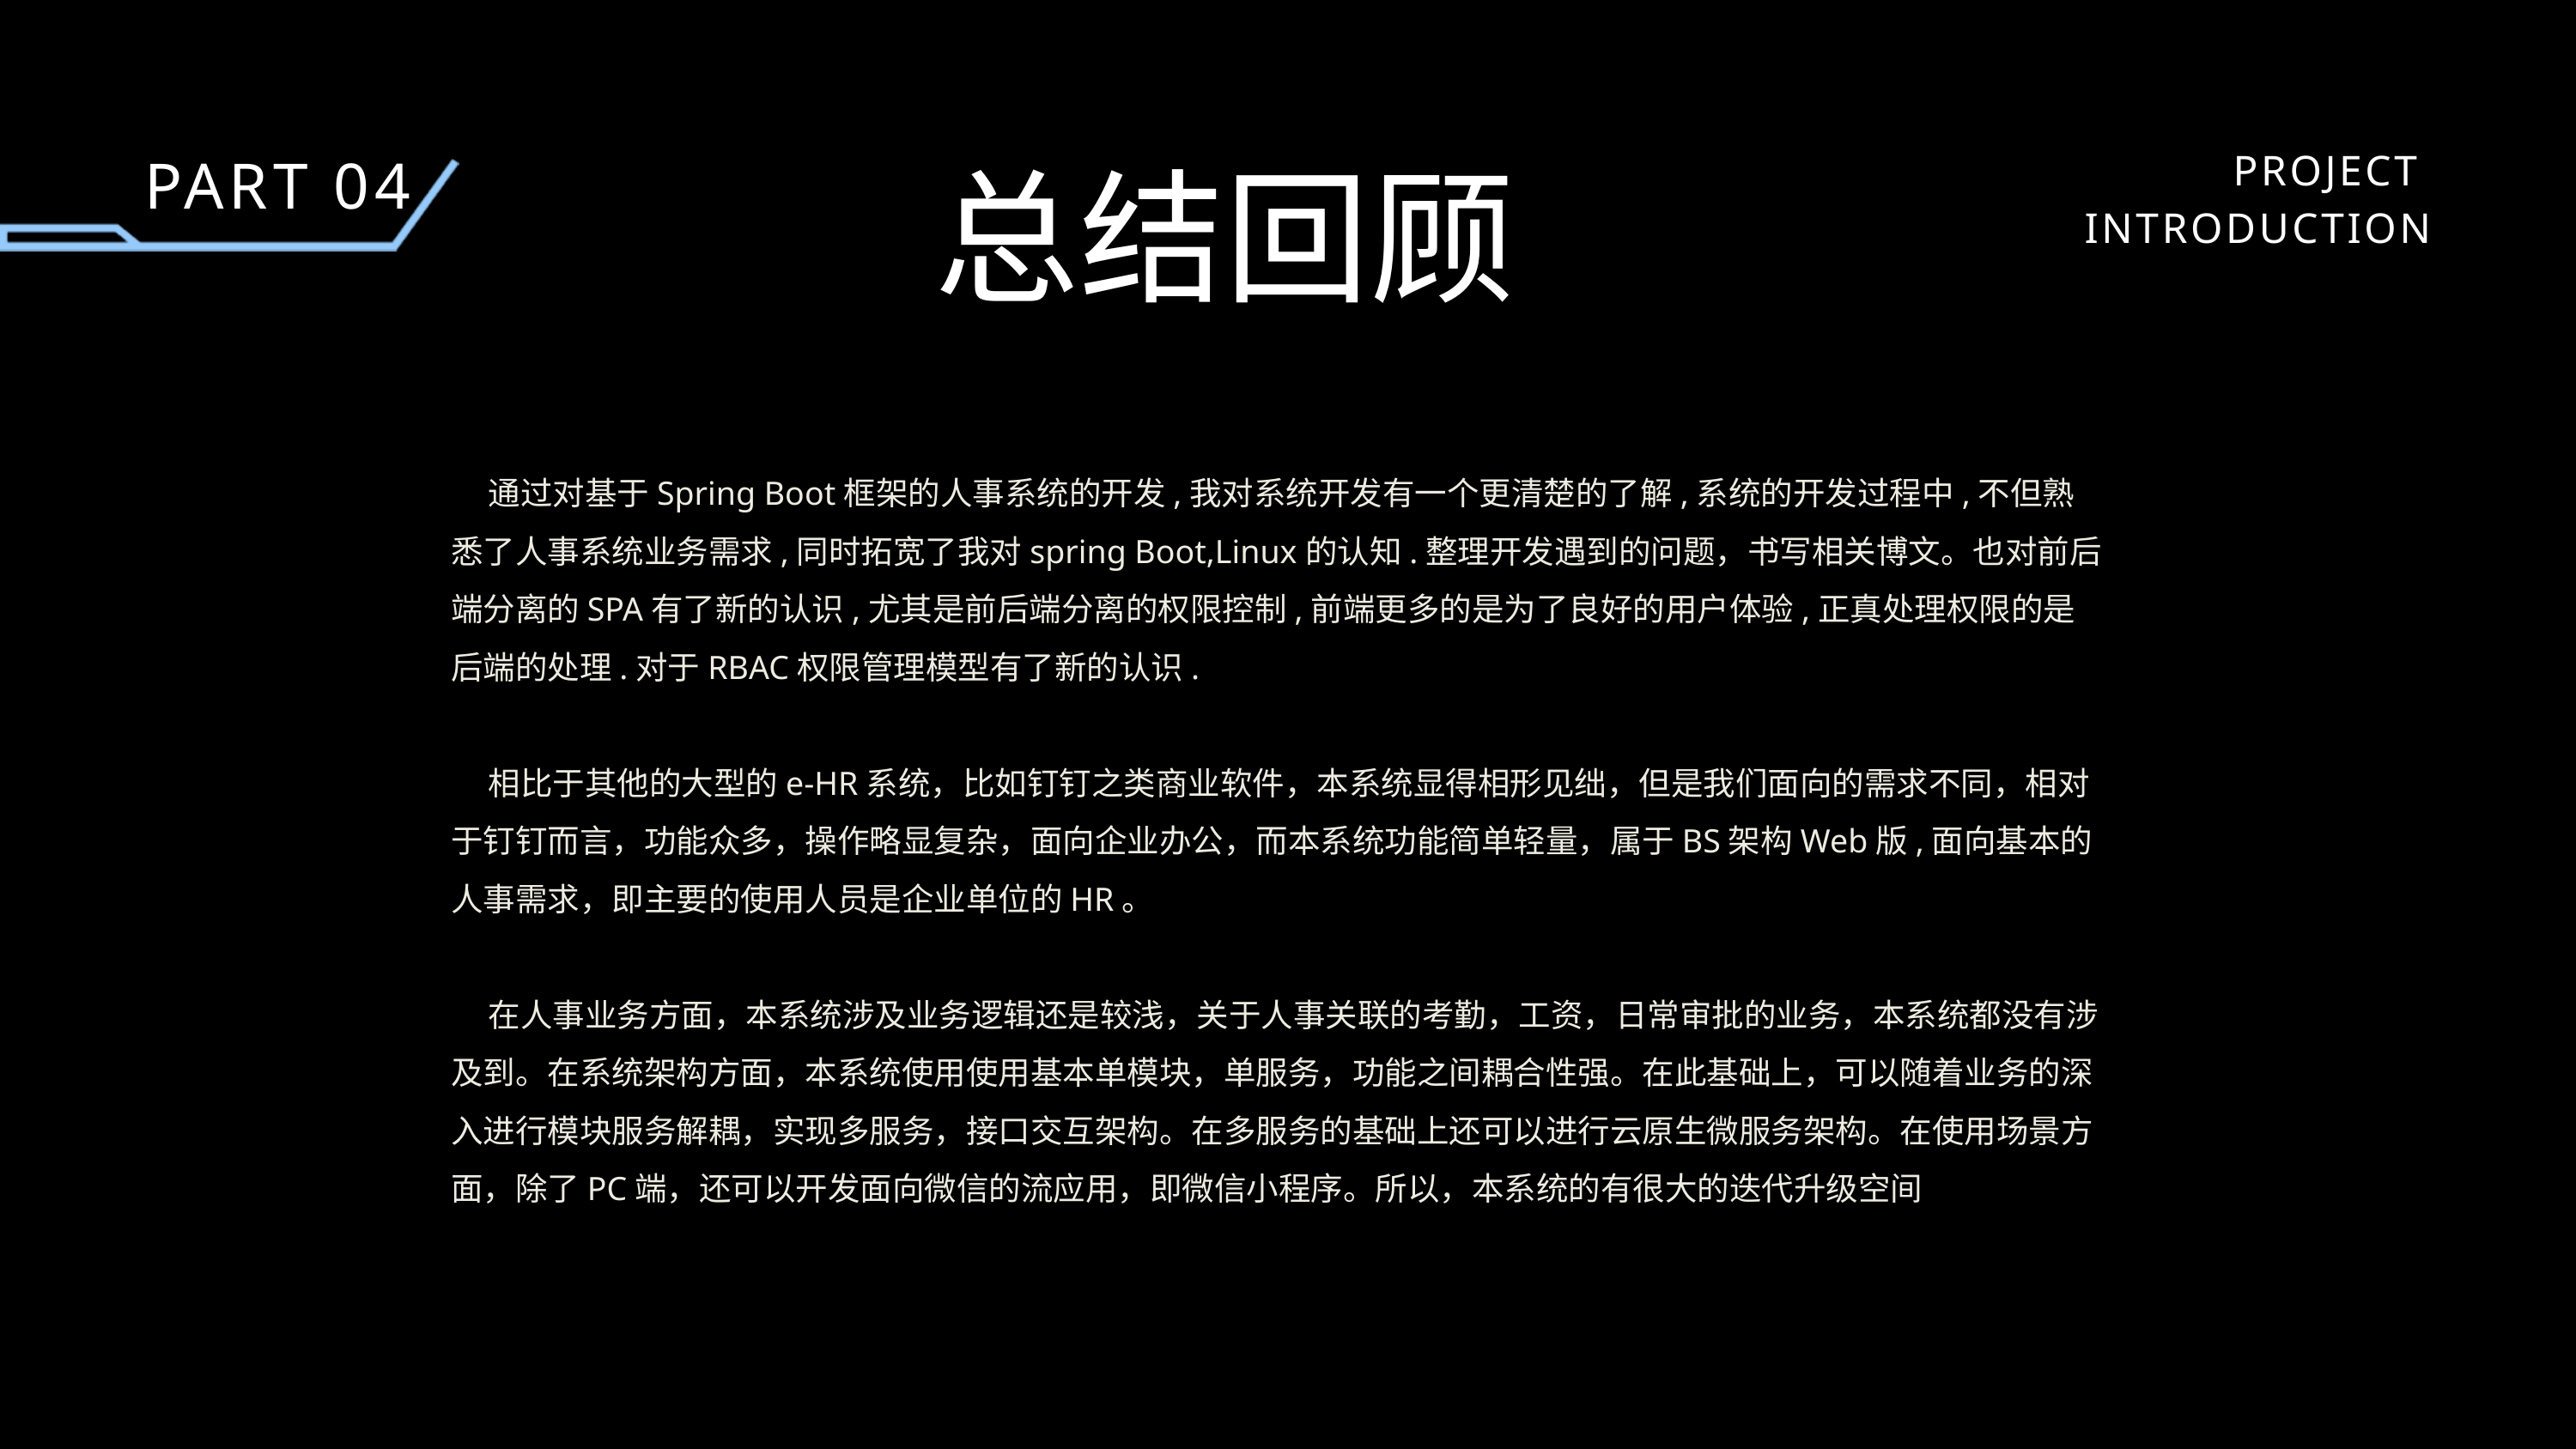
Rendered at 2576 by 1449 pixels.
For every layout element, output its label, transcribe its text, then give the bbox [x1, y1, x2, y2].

text_box 总结回顾 [598, 118, 1851, 321]
text_box 通过对基于Spring Boot框架的人事系统的开发,我对系统开发有一个更清楚的了解,系统的开发过程中,不但熟悉了人事系统业务需求,同时拓宽了我对spring Boot,Linux的认知.整理开发遇到的问题，书写相关博文。也对前后端分离的SPA有了新的认识,尤其是前后端分离的权限控制,前端更多的是为了良好的用户体验,正真处理权限的是后端的处理.对于RBAC权限管理模型有了新的认识. 相比于其他的大型的e-HR系统，比如钉钉之类商业软件，本系统显得相形见绌，但是我们面向的需求不同，相对于钉钉而言，功能众多，操作略显复杂，面向企业办公，而本系统功能简单轻量，属于BS架构Web版,面向基本的人事需求，即主要的使用人员是企业单位的HR。 在人事业务方面，本系统涉及业务逻辑还是较浅，关于人事关联的考勤，工资，日常审批的业务，本系统都没有涉及到。在系统架构方面，本系统使用使用基本单模块，单服务，功能之间耦合性强。在此基础上，可以随着业务的深入进行模块服务解耦，实现多服务，接口交互架构。在多服务的基础上还可以进行云原生微服务架构。在使用场景方面，除了PC端，还可以开发面向微信的流应用，即微信小程序。所以，本系统的有很大的迭代升级空间 [451, 349, 2104, 1208]
picture [0, 159, 459, 252]
text_box [661, 852, 1147, 919]
text_box PART 04 [144, 134, 532, 222]
text_box PROJECT INTRODUCTION [1678, 136, 2432, 252]
